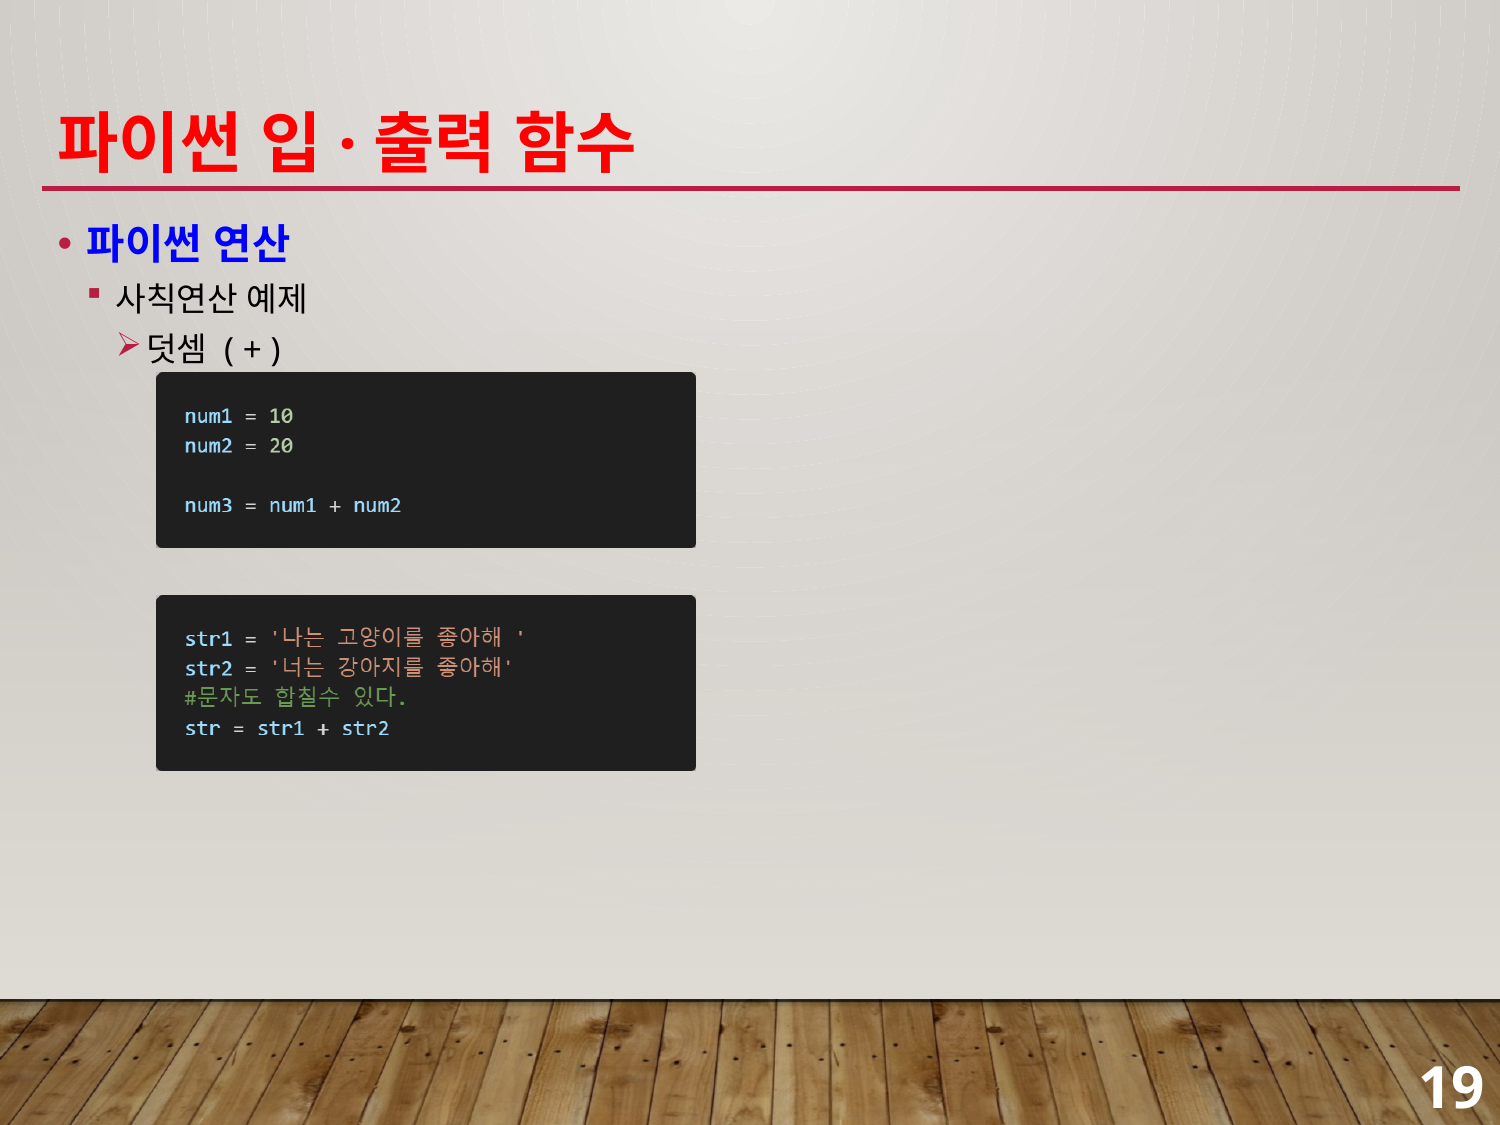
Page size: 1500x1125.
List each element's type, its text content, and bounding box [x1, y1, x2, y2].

list 파이썬 연산 사칙연산 예제 덧셈 ( + ) [42, 210, 1461, 993]
title 파이썬 입·출력 함수 [42, 16, 1461, 189]
picture [156, 595, 696, 771]
picture [156, 372, 696, 549]
picture [0, 999, 1500, 1125]
